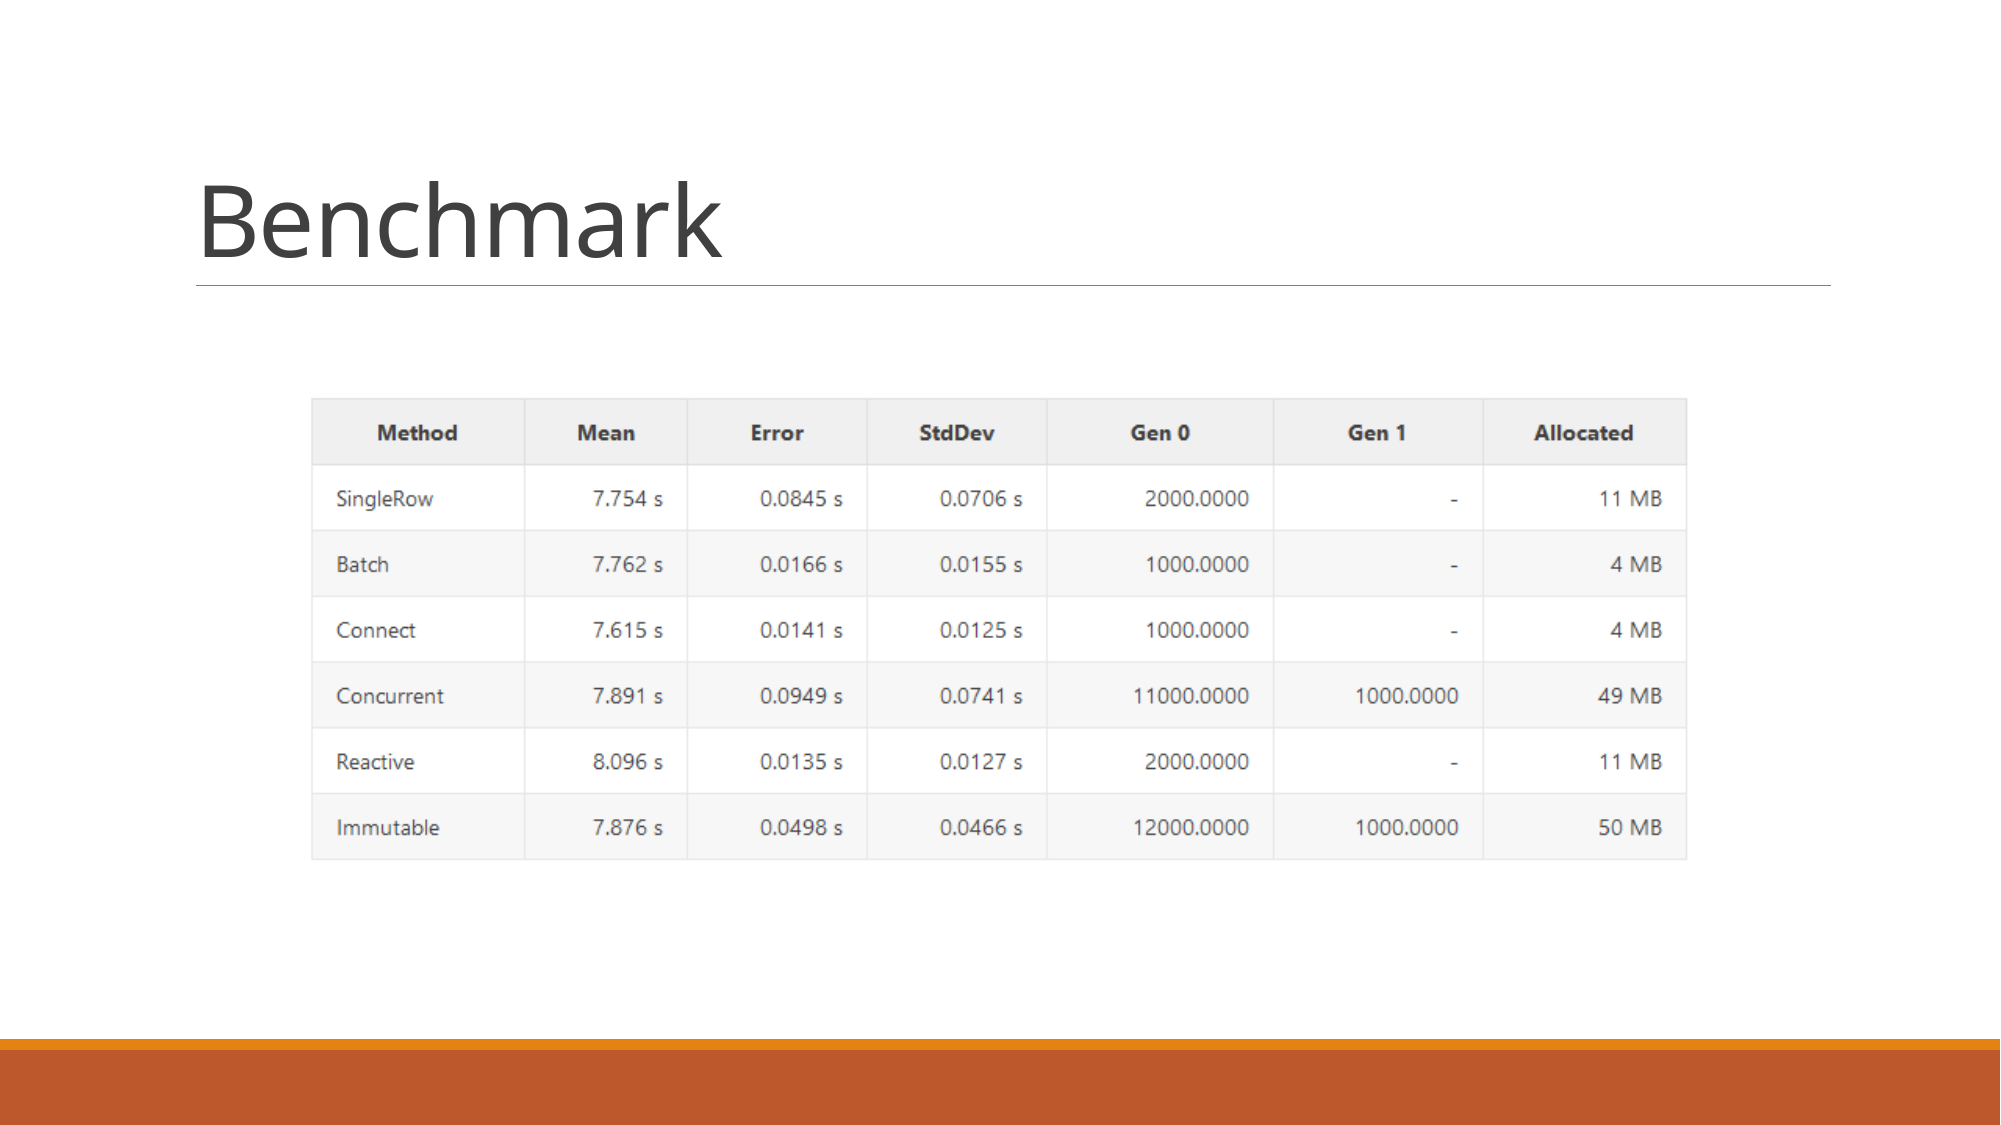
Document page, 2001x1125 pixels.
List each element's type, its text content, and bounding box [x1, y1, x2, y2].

title Benchmark [180, 47, 1830, 285]
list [298, 378, 1711, 888]
